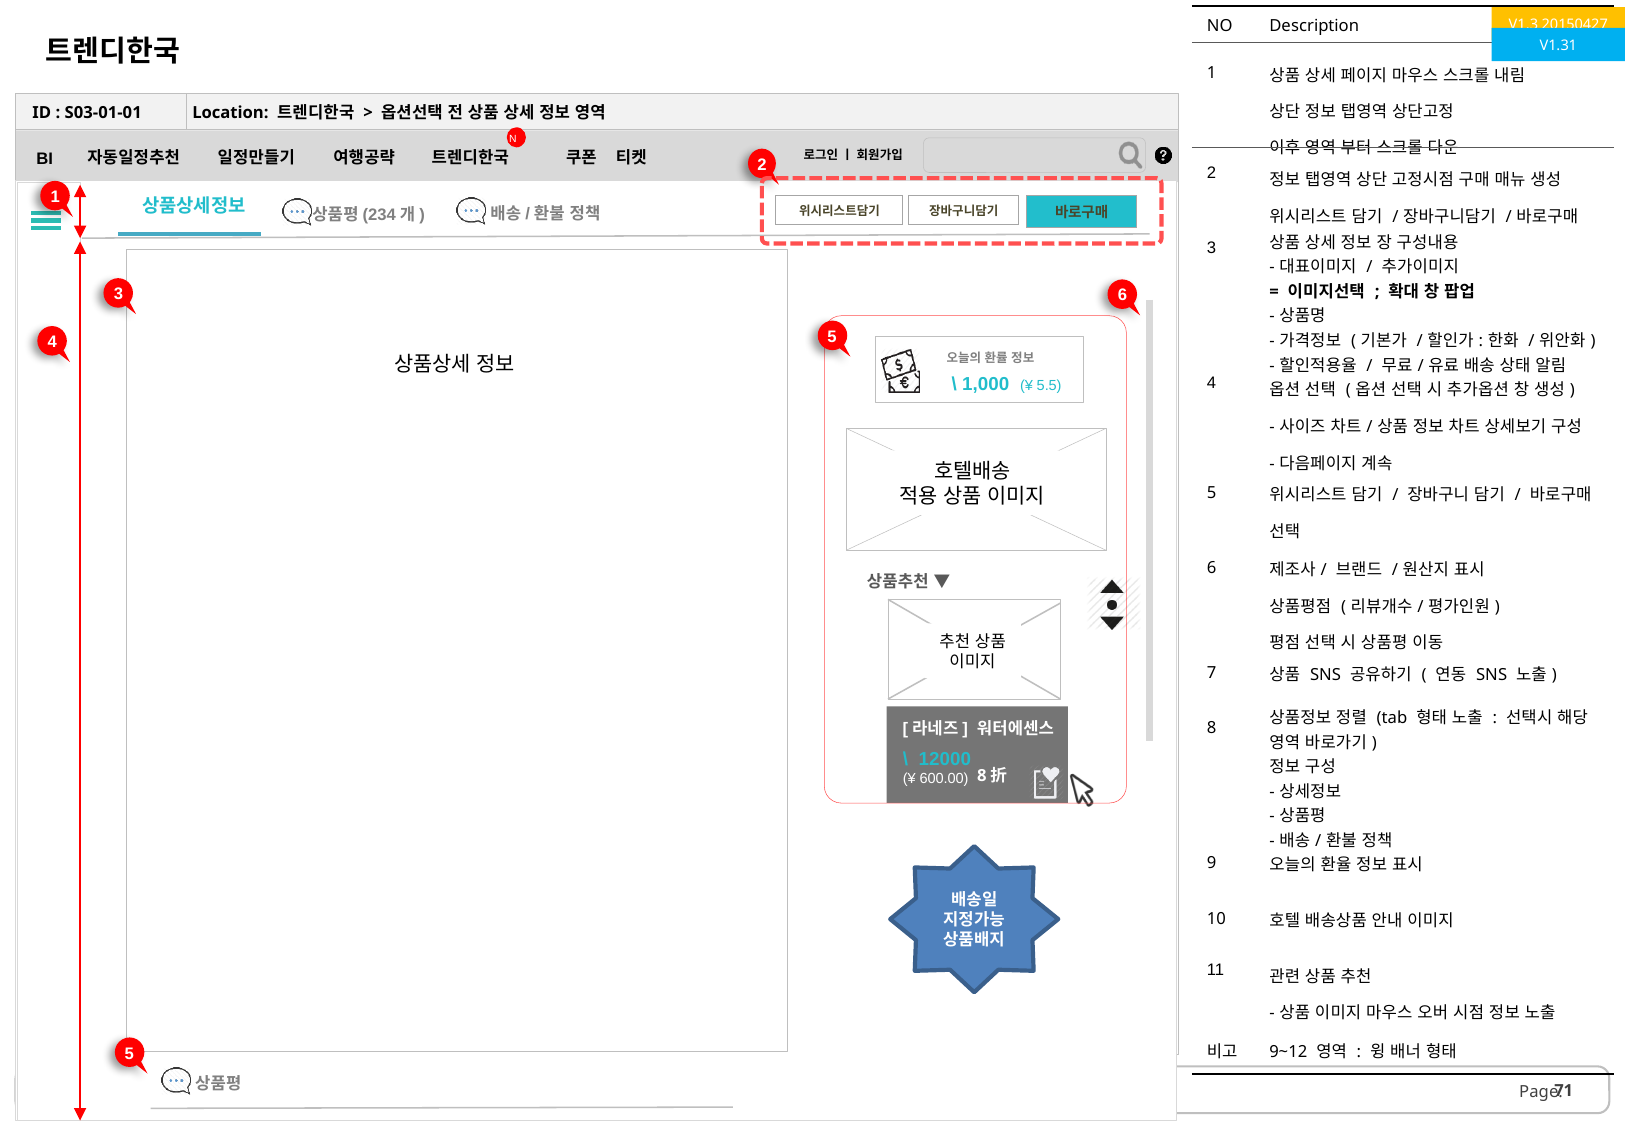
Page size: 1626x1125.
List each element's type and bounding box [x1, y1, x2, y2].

slide_number [1208, 1079, 1589, 1105]
table_cell [1192, 148, 1614, 1073]
text_box [13, 148, 1179, 1123]
picture [1086, 575, 1141, 630]
picture [1027, 764, 1064, 800]
text_box [15, 10, 695, 91]
table_header [1192, 7, 1490, 42]
text_box [26, 93, 989, 149]
text_box [1490, 5, 1625, 63]
picture [1153, 145, 1173, 165]
table_cell [1192, 43, 1614, 147]
picture [161, 1067, 191, 1096]
